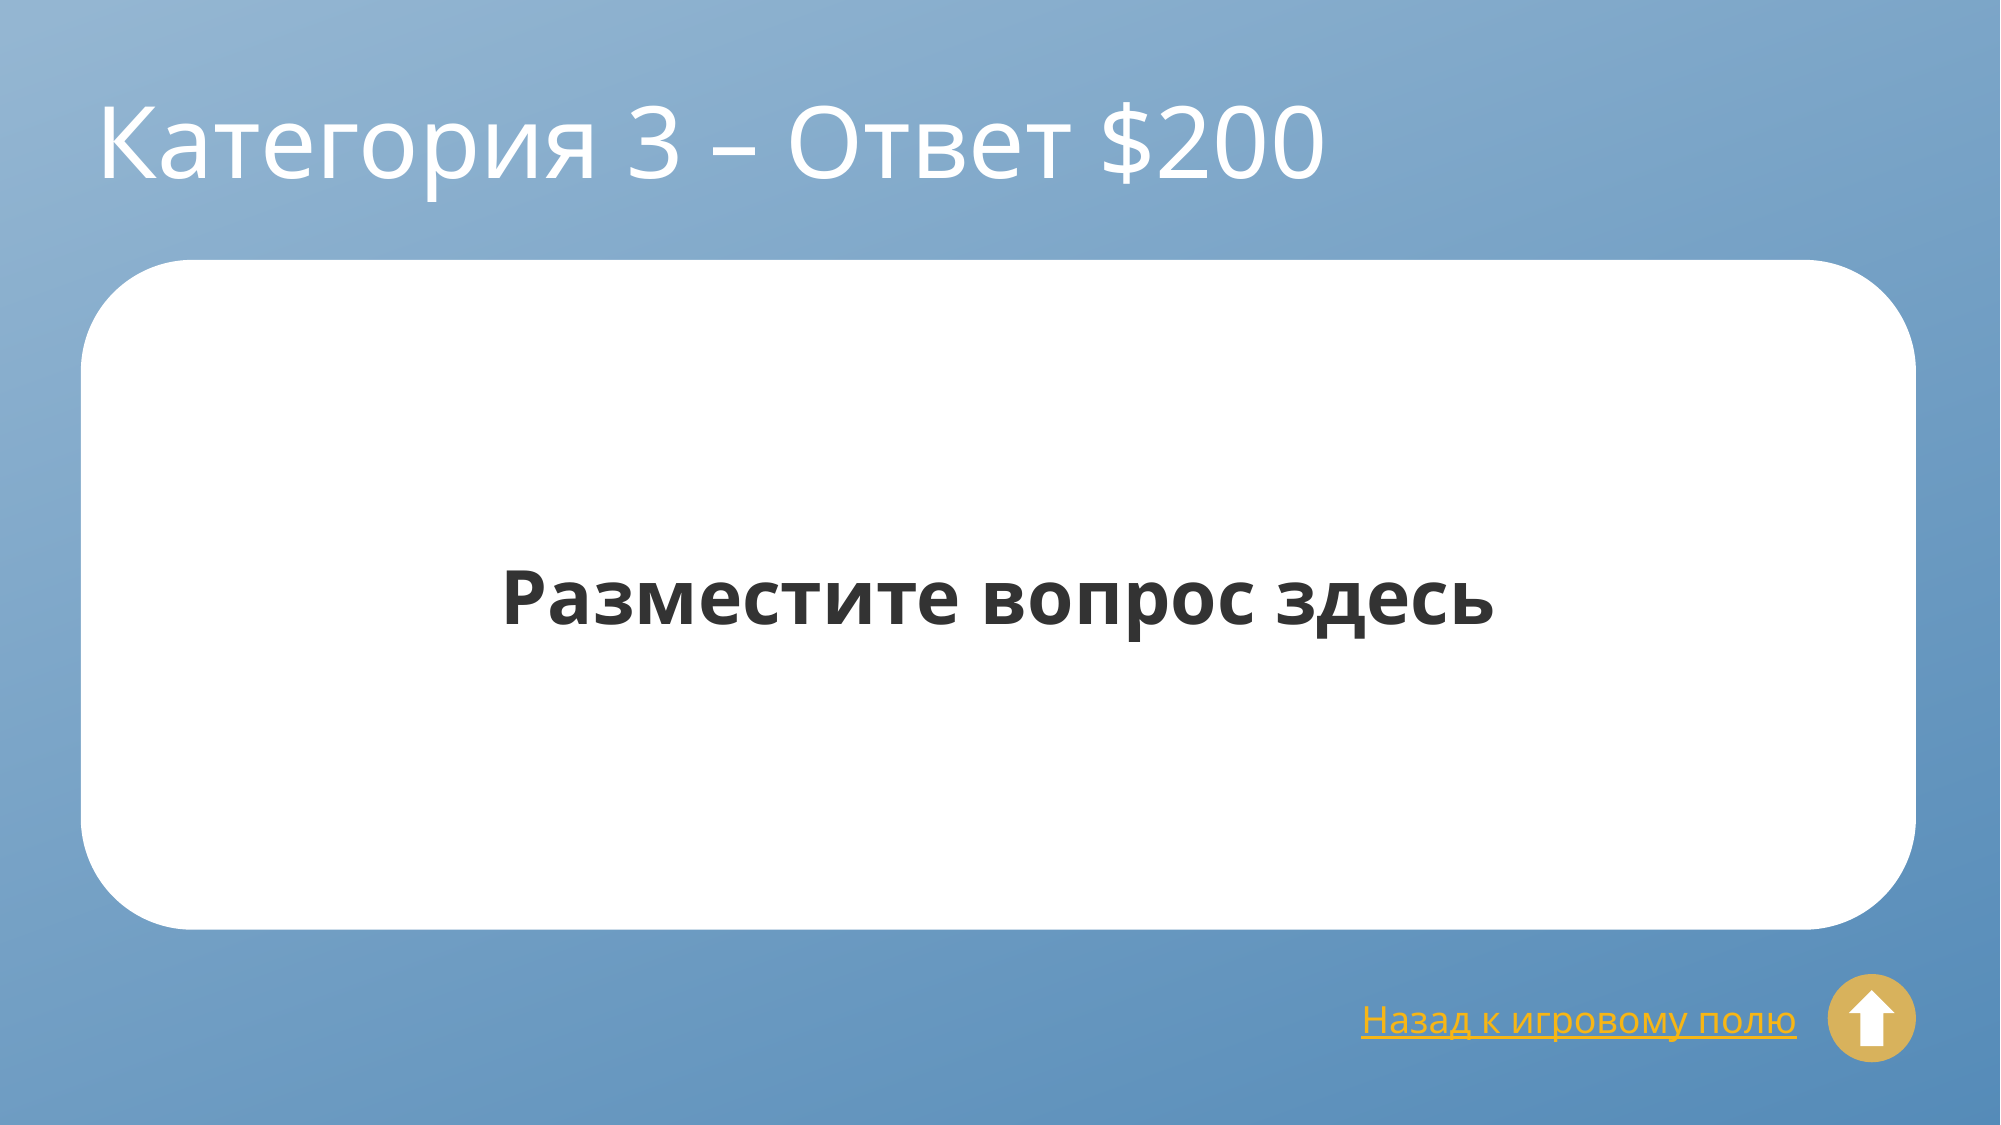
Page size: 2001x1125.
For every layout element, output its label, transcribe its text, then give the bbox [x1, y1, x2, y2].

text_box Назад к игровому полю [1230, 988, 1813, 1055]
text_box [1826, 972, 1918, 1064]
text_box [1846, 988, 1898, 1048]
title Категория 3 – Ответ $200 [80, 37, 1806, 255]
text_box Разместите вопрос здесь [79, 258, 1917, 931]
